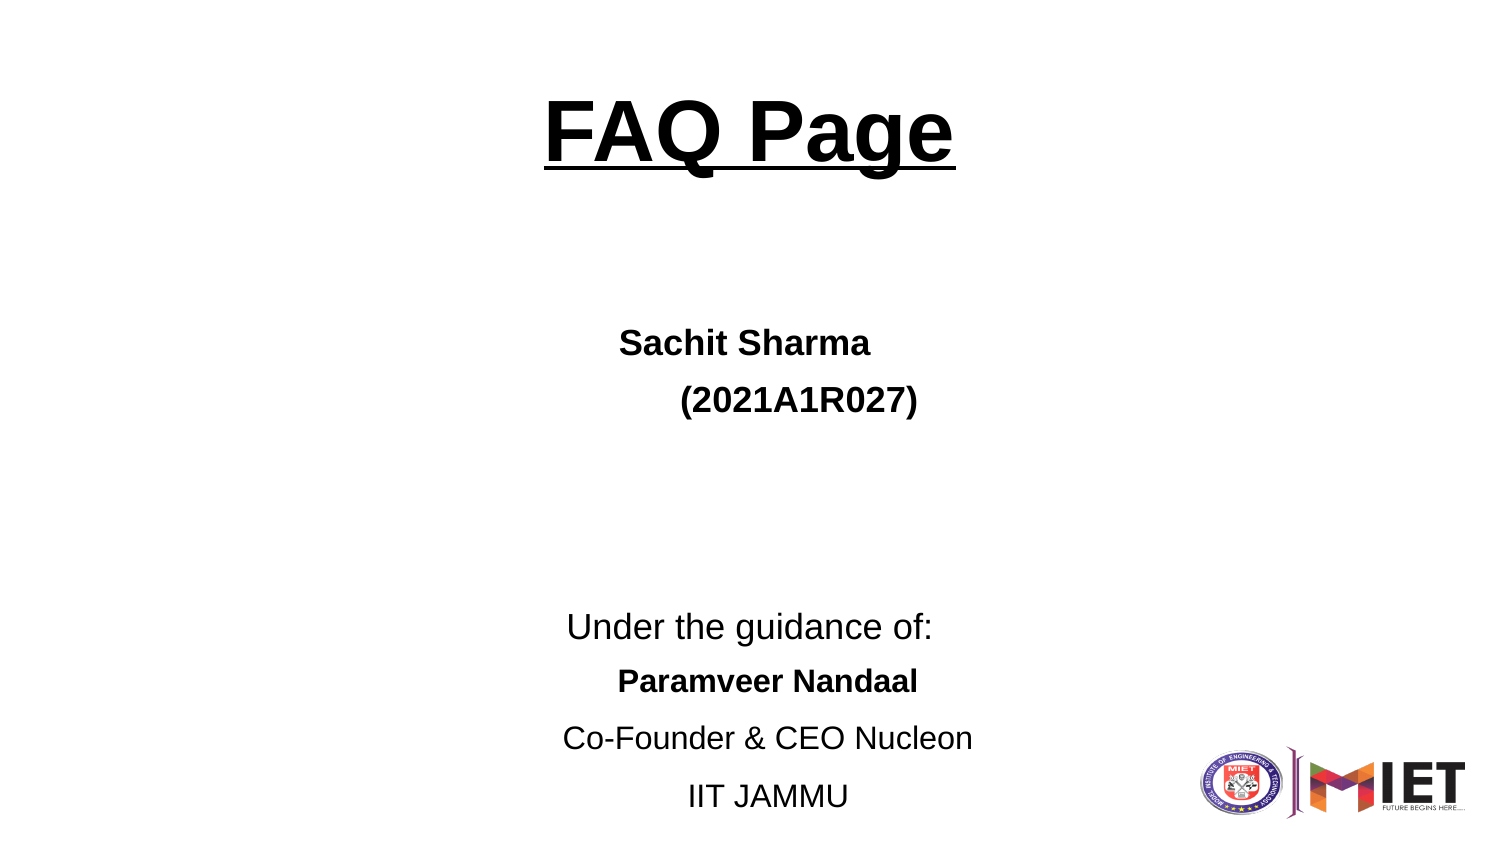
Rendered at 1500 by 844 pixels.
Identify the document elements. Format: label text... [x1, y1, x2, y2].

list FAQ Page Sachit Sharma (2021A1R027) Under the guidance of: Paramveer Nandaal Co-Founder & CEO Nucleon IIT JAMMU [75, 50, 1425, 827]
picture [1199, 746, 1465, 819]
